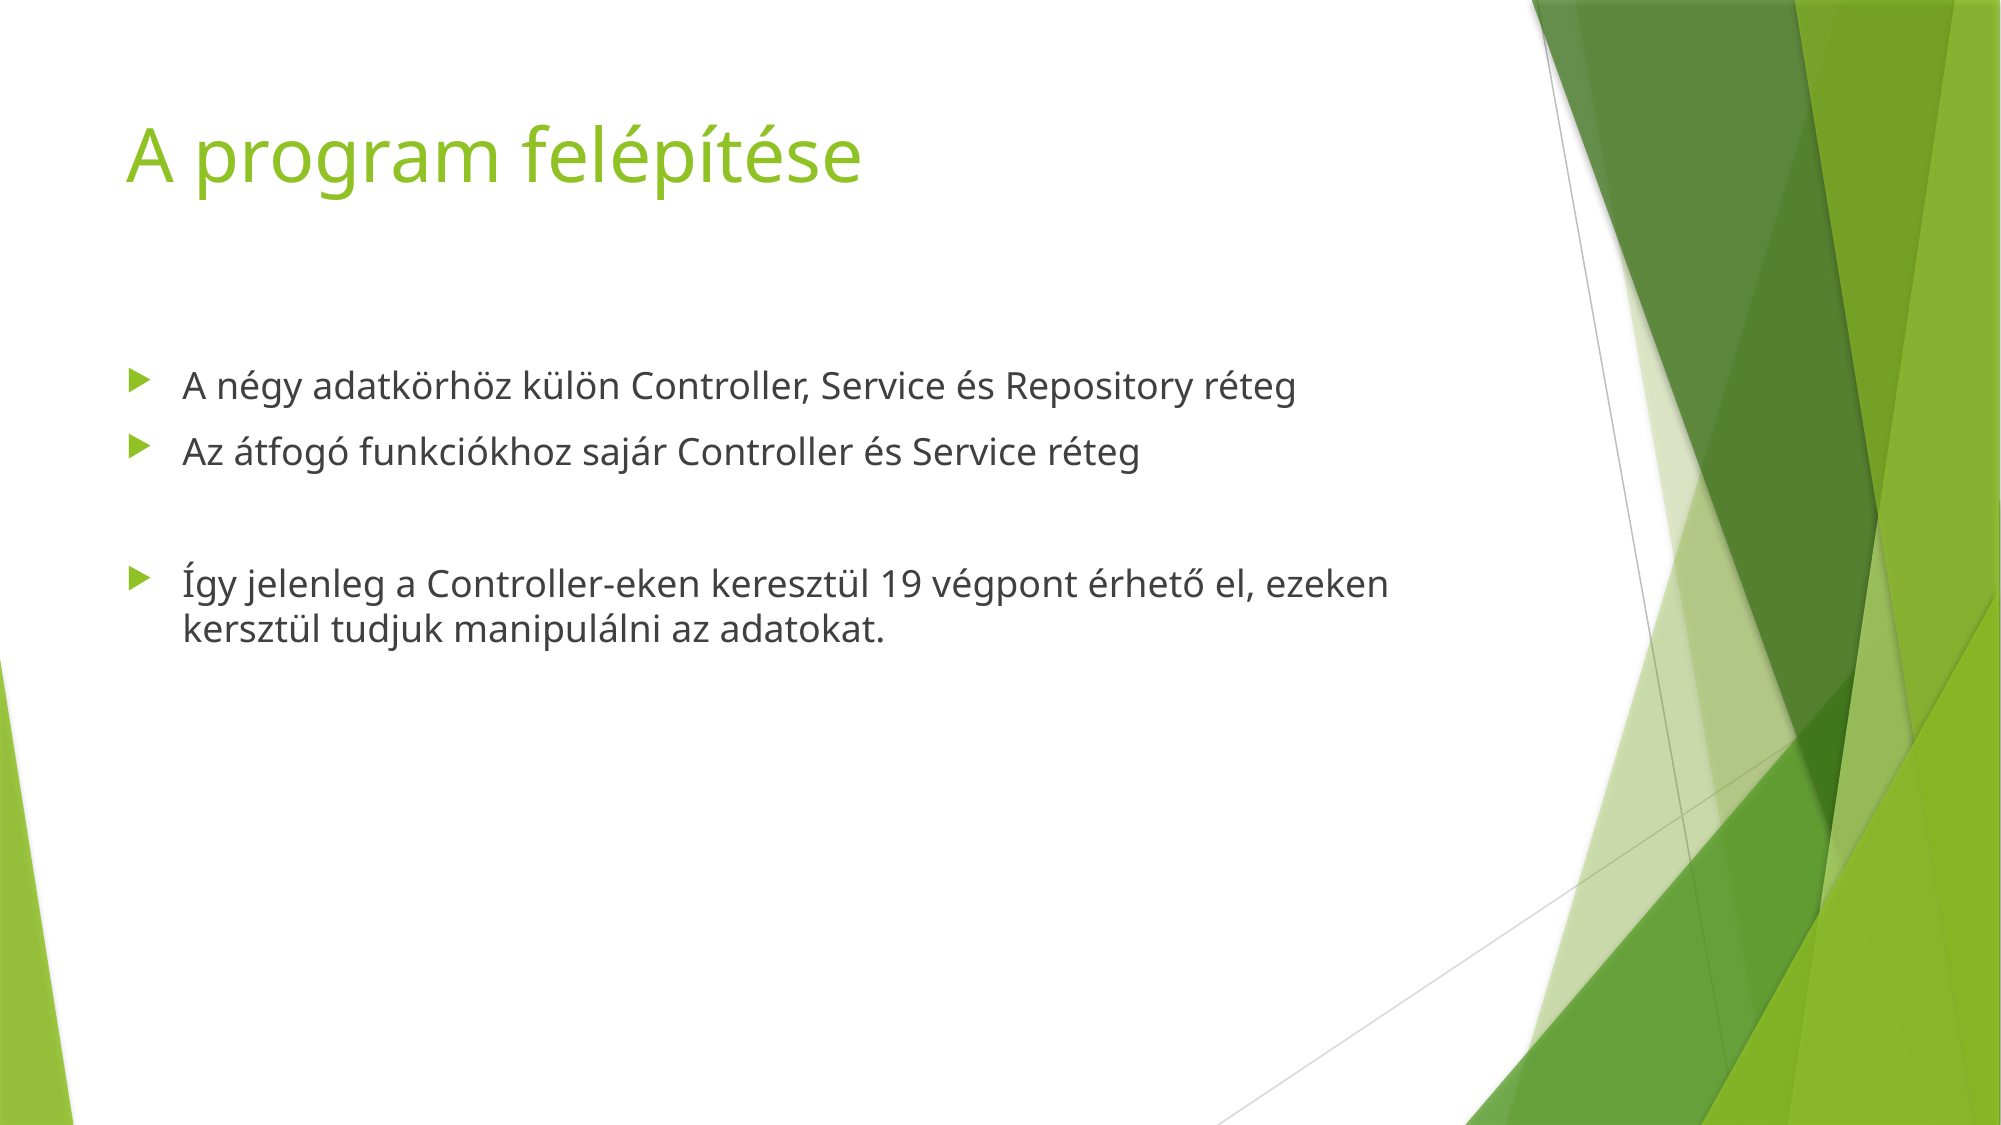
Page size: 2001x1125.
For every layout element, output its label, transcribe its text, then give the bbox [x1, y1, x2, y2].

title A program felépítése [111, 99, 1522, 317]
list A négy adatkörhöz külön Controller, Service és Repository réteg Az átfogó funkciókhoz sajár Controller és Service réteg Így jelenleg a Controller-eken keresztül 19 végpont érhető el, ezeken kersztül tudjuk manipulálni az adatokat. [111, 354, 1522, 992]
